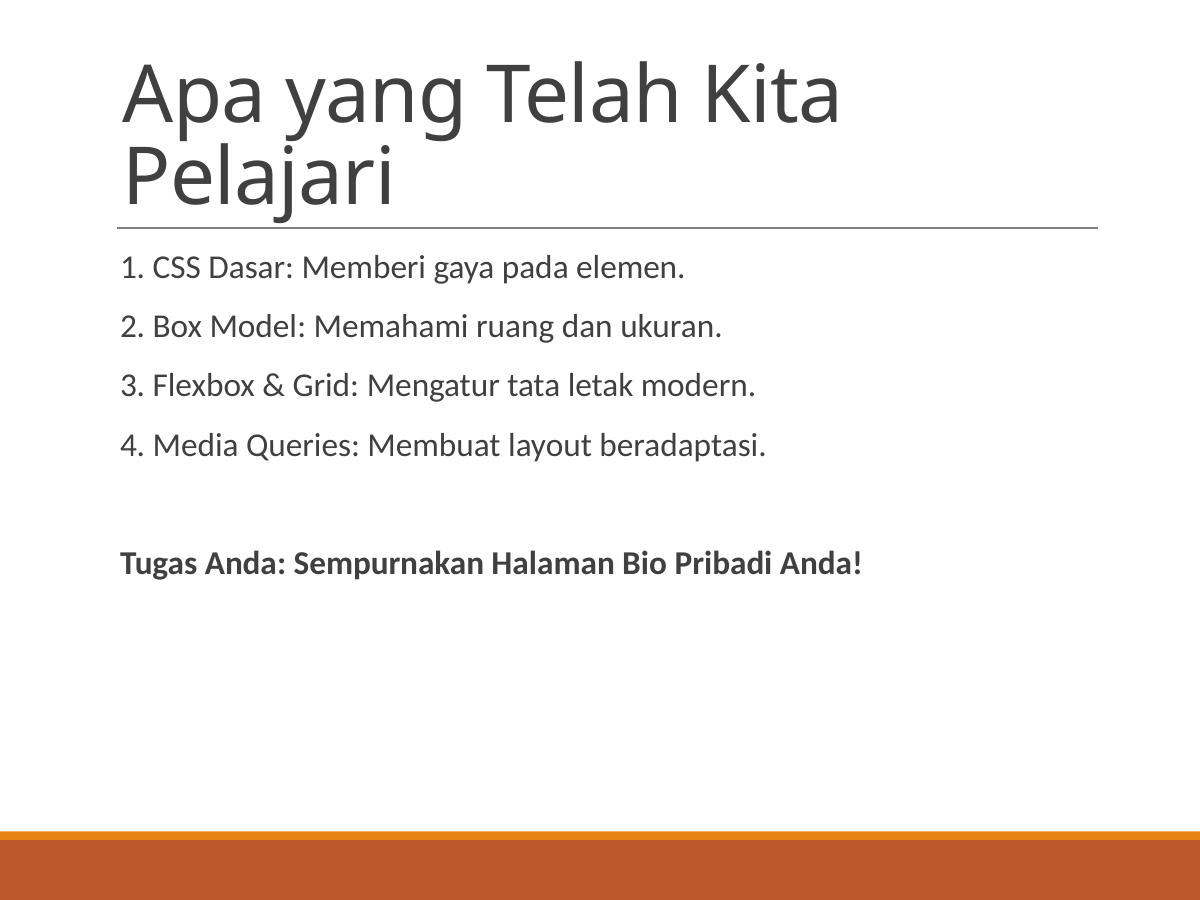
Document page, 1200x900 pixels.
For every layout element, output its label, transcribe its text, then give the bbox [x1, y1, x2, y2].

list 1. CSS Dasar: Memberi gaya pada elemen. 2. Box Model: Memahami ruang dan ukuran. 3. Flexbox & Grid: Mengatur tata letak modern. 4. Media Queries: Membuat layout beradaptasi. Tugas Anda: Sempurnakan Halaman Bio Pribadi Anda! [108, 242, 1098, 771]
title Apa yang Telah Kita Pelajari [108, 37, 1098, 228]
